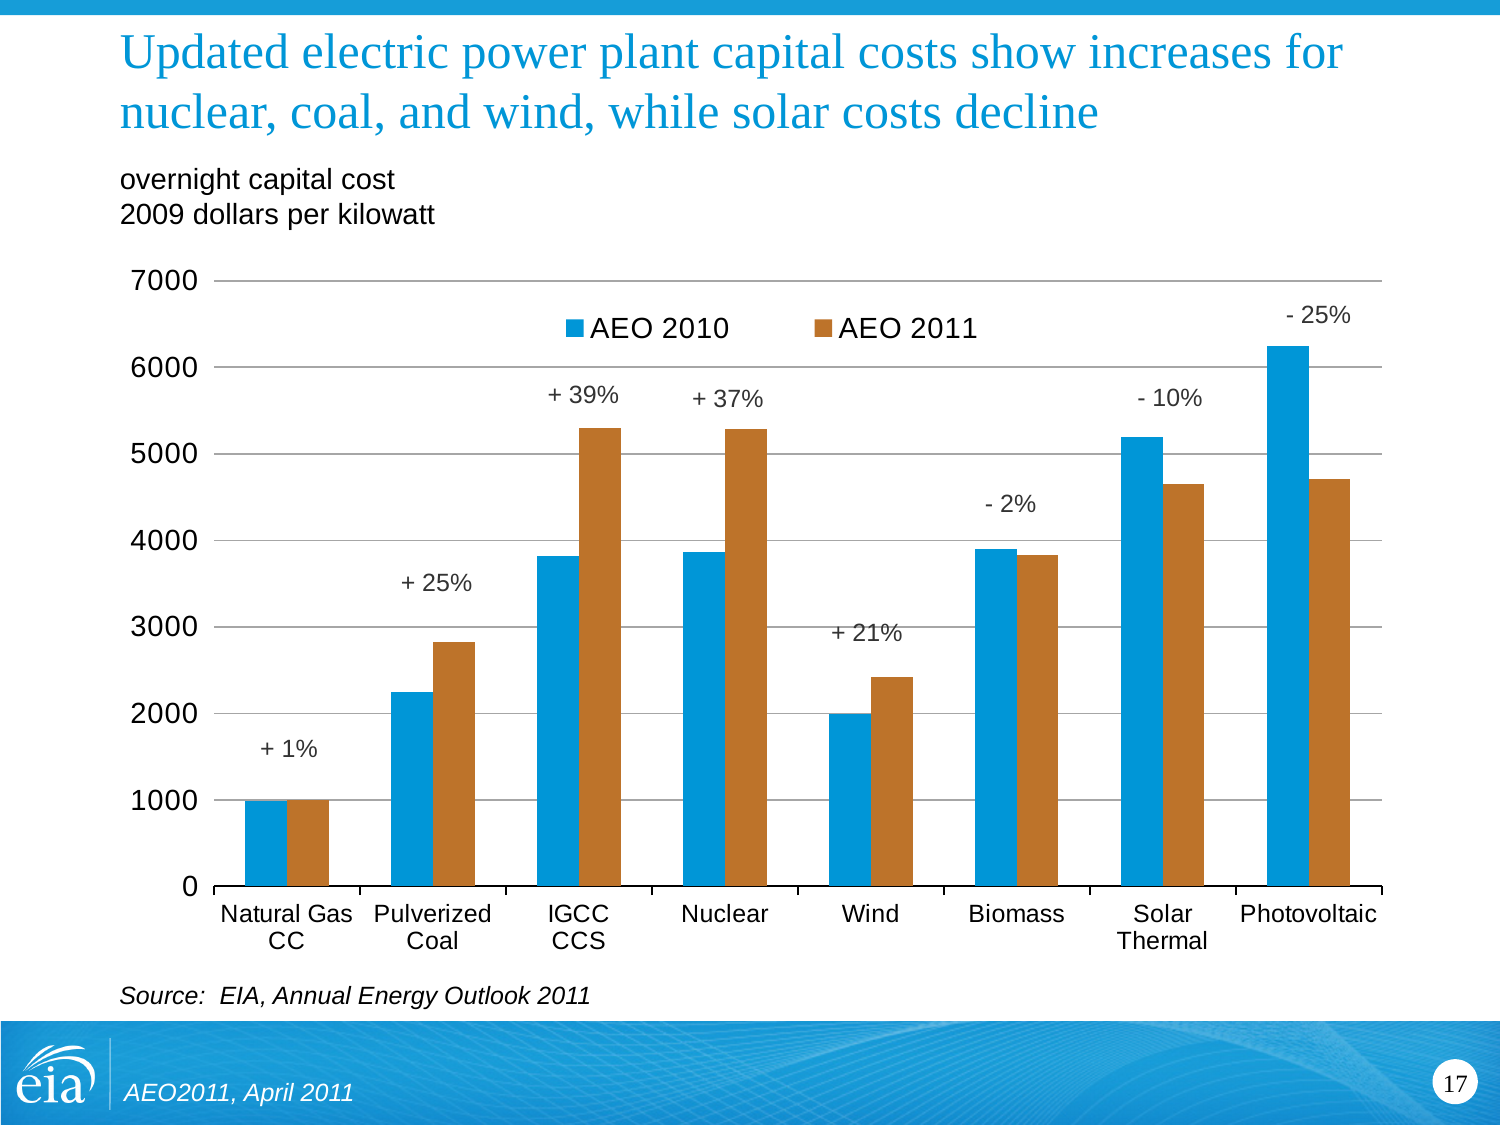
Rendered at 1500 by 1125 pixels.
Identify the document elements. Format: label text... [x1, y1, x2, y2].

footer AEO2011, April 2011 [109, 1048, 571, 1114]
slide_number 17 [1424, 1052, 1487, 1113]
picture [2, 1021, 1500, 1125]
list overnight capital cost 2009 dollars per kilowatt [104, 146, 761, 238]
chart [104, 249, 1409, 969]
title Updated electric power plant capital costs show increases for nuclear, coal, and wind, while solar costs decline [105, 11, 1425, 140]
list Source: EIA, Annual Energy Outlook 2011 [104, 976, 1408, 1018]
